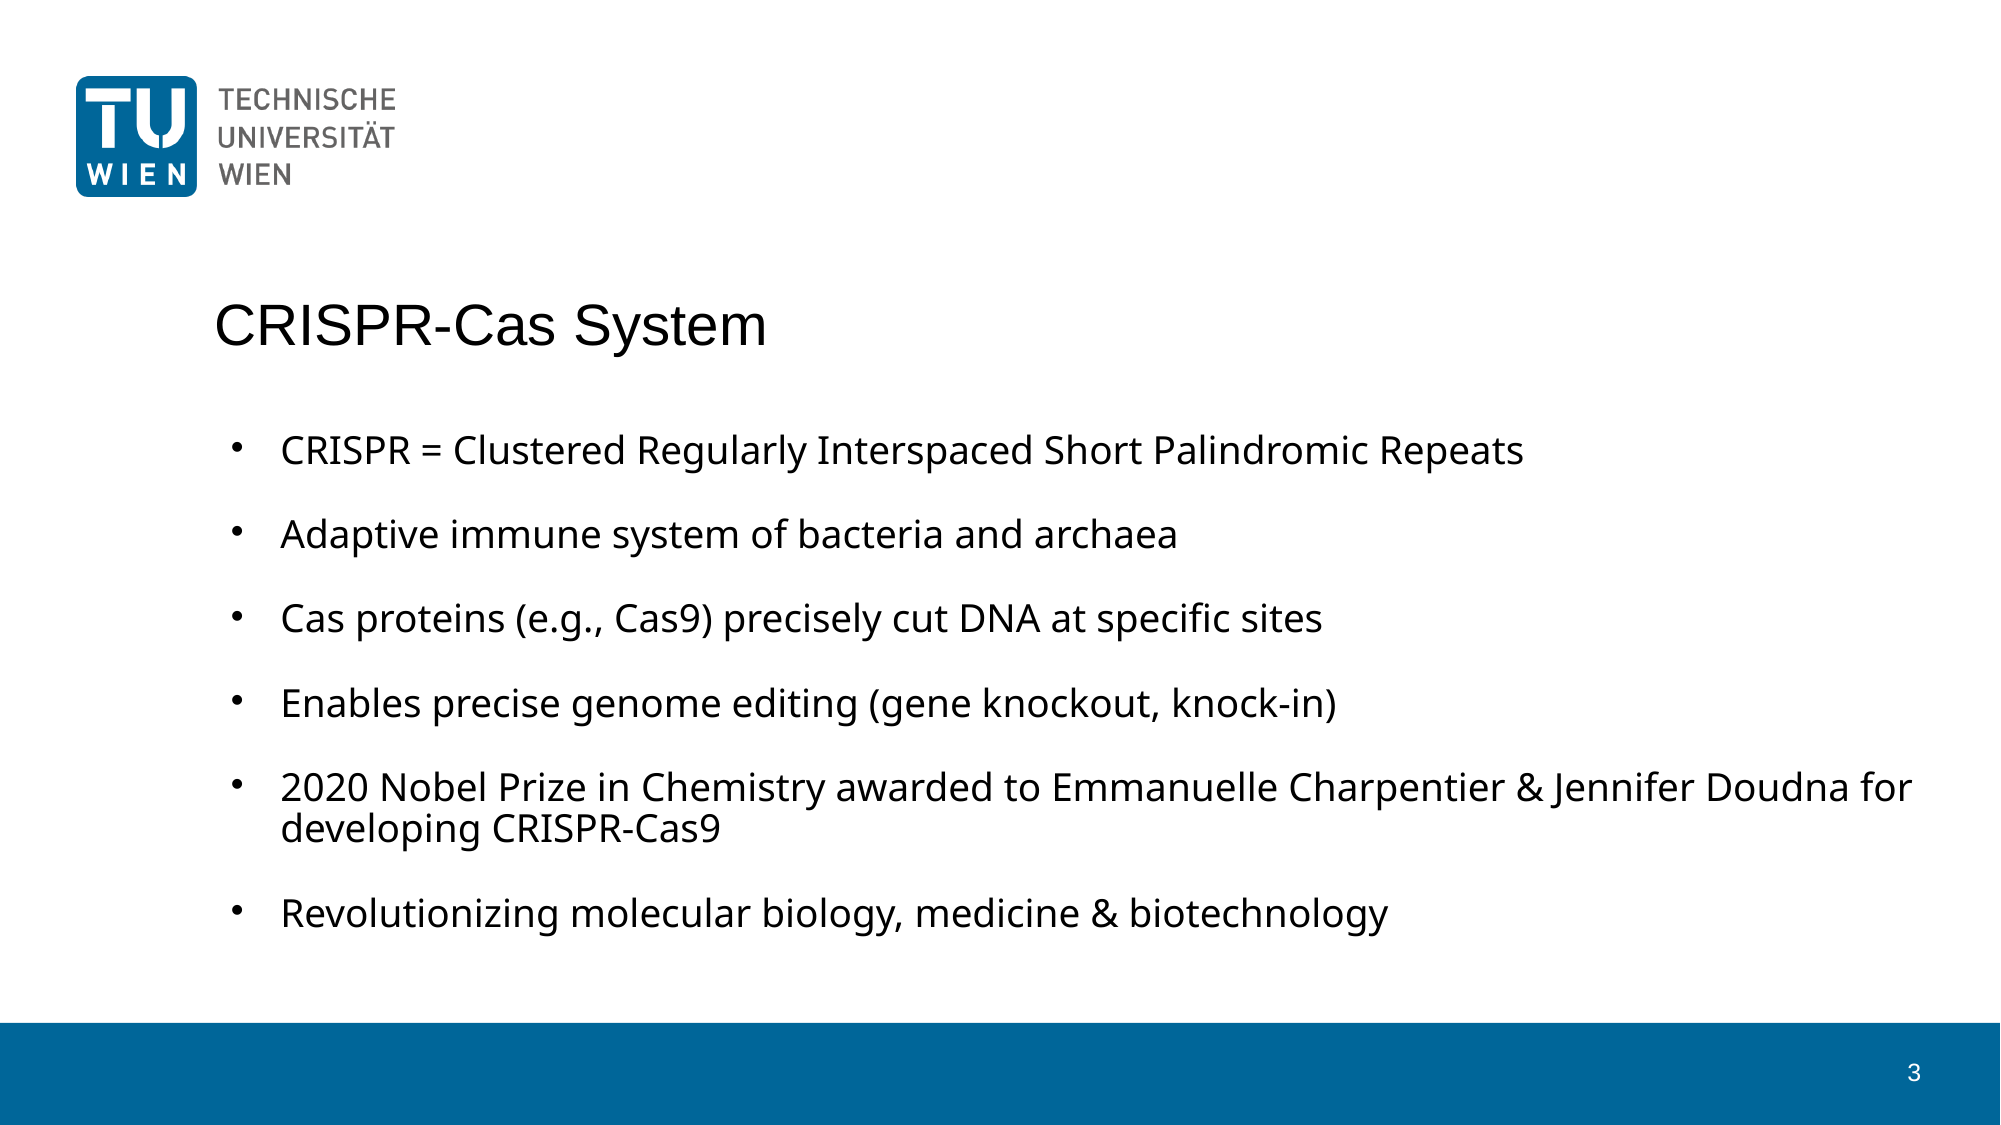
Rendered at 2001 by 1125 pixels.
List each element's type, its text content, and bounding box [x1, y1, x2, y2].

picture [76, 76, 84, 84]
picture [103, 106, 114, 147]
picture [141, 164, 154, 184]
picture [86, 89, 130, 101]
picture [189, 76, 395, 197]
picture [76, 190, 82, 197]
list CRISPR = Clustered Regularly Interspaced Short Palindromic Repeats Adaptive immune system of bacteria and archaea Cas proteins (e.g., Cas9) precisely cut DNA at specific sites Enables precise genome editing (gene knockout, knock-in) 2020 Nobel Prize in Chemistry awarded to Emmanuelle Charpentier & Jennifer Doudna for developing CRISPR-Cas9 Revolutionizing molecular biology, medicine & biotechnology [214, 431, 1922, 941]
picture [88, 164, 112, 184]
picture [169, 164, 184, 184]
picture [137, 89, 158, 147]
slide_number 3 [1785, 1047, 1922, 1095]
picture [163, 89, 184, 147]
title CRISPR-Cas System [214, 228, 1922, 417]
